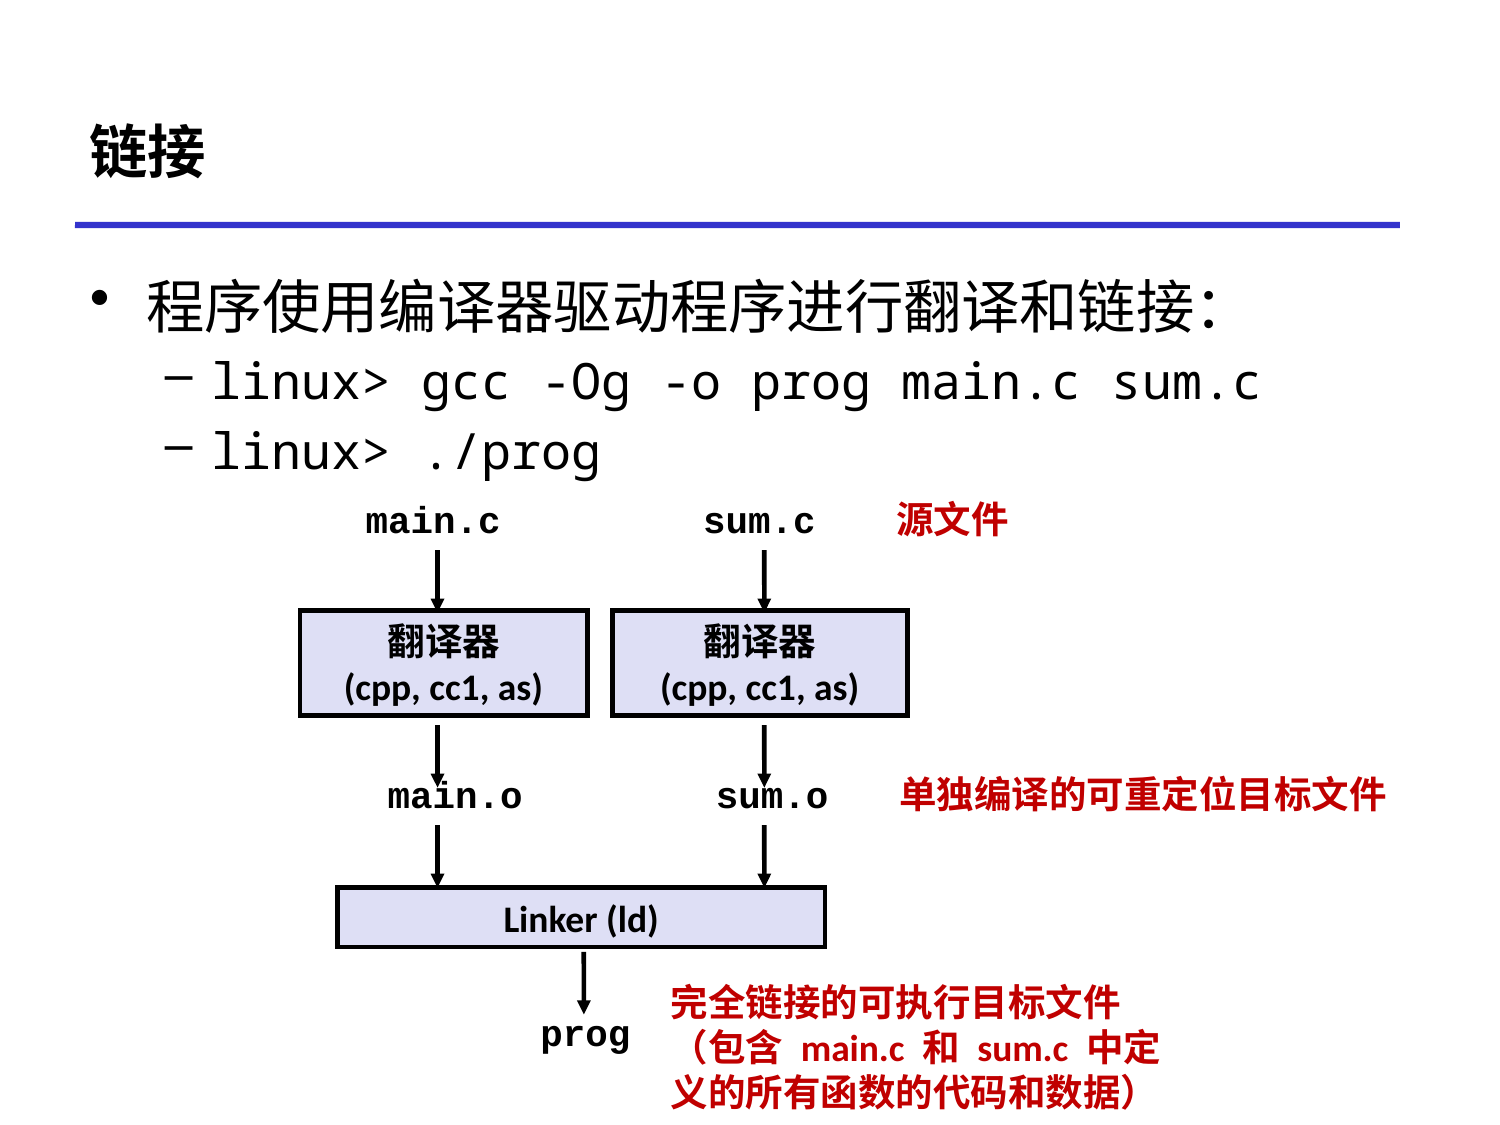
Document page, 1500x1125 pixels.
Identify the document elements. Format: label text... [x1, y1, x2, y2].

text_box sum.c [688, 488, 831, 549]
text_box [758, 725, 771, 788]
text_box main.o [372, 763, 538, 824]
text_box main.c [350, 488, 516, 549]
text_box 源文件 [881, 488, 1024, 549]
text_box [758, 825, 771, 888]
text_box prog [525, 1001, 646, 1061]
text_box Linker (ld) [337, 887, 825, 948]
text_box [758, 550, 771, 613]
text_box 完全链接的可执行目标文件 （包含 main.c 和 sum.c 中定义的所有函数的代码和数据） [656, 971, 1182, 1121]
text_box [431, 550, 444, 610]
text_box 单独编译的可重定位目标文件 [884, 764, 1402, 824]
text_box sum.o [700, 763, 844, 824]
text_box 翻译器 (cpp, cc1, as) [299, 610, 588, 716]
text_box [431, 725, 444, 788]
text_box [431, 825, 444, 888]
list 程序使用编译器驱动程序进行翻译和链接： linux> gcc -Og -o prog main.c sum.c linux> ./prog [74, 262, 1438, 988]
text_box [577, 951, 591, 1015]
title 链接 [74, 74, 1401, 226]
text_box 翻译器 (cpp, cc1, as) [612, 610, 908, 716]
